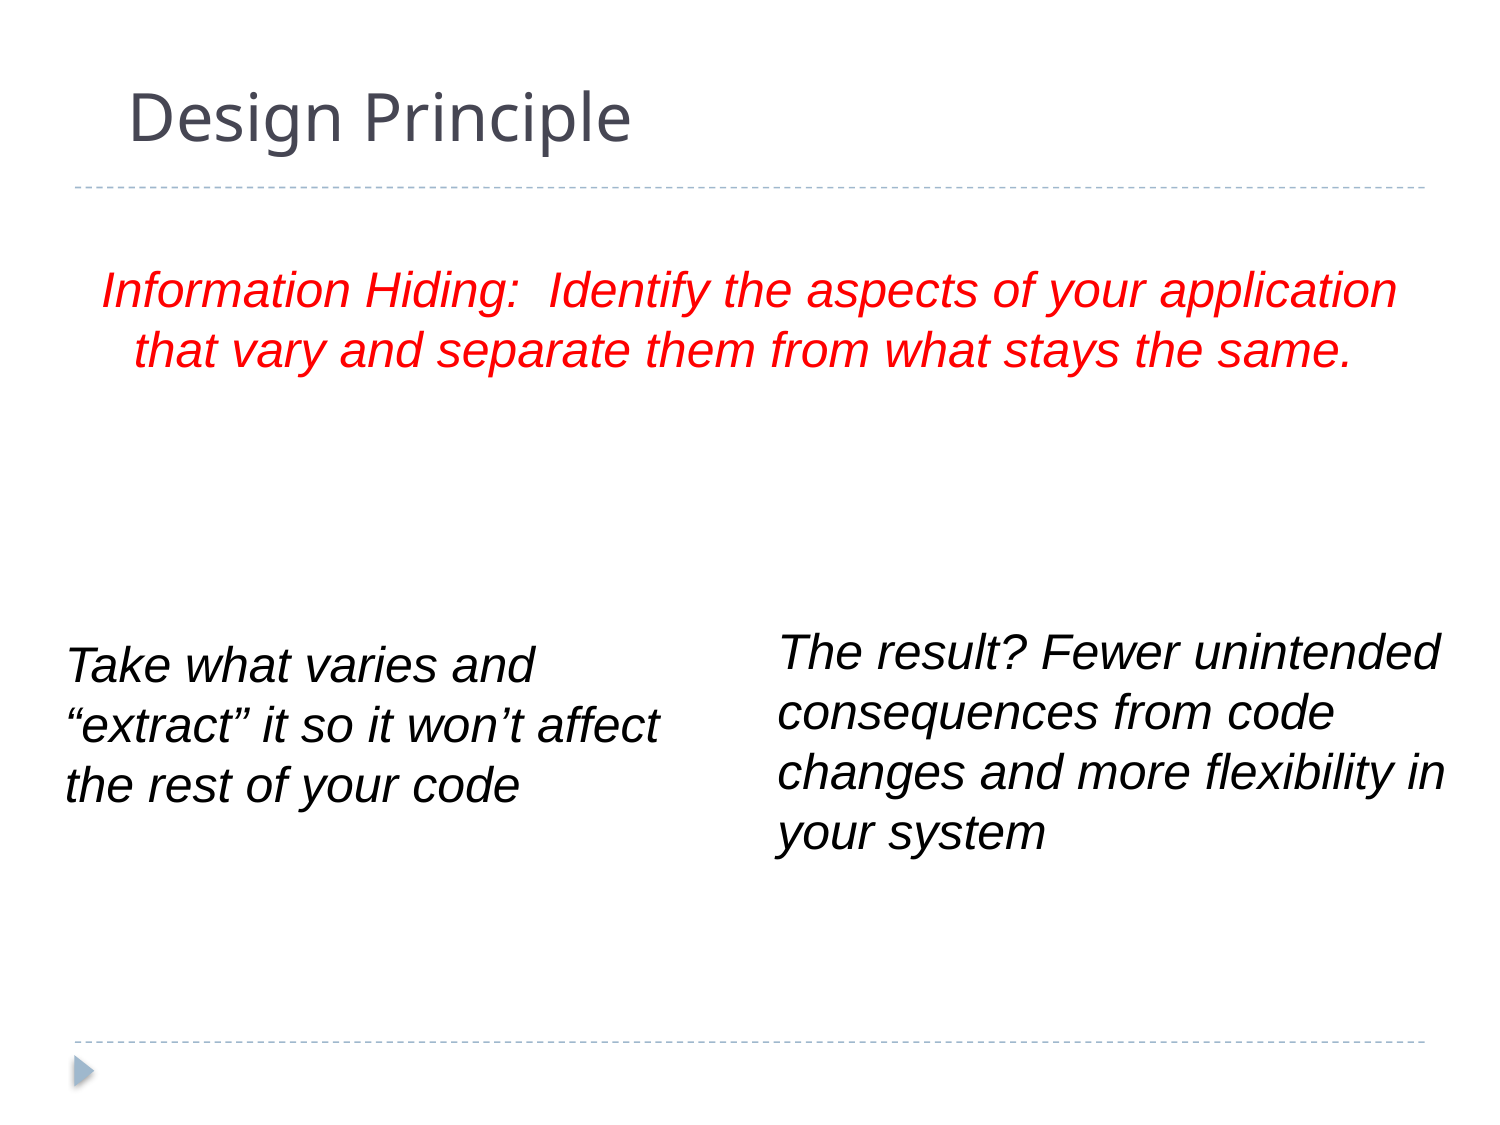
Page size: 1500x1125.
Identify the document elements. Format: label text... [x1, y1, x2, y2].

title Design Principle [112, 62, 913, 163]
text_box The result? Fewer unintended consequences from code changes and more flexibility in your system [762, 612, 1500, 863]
text_box Information Hiding: Identify the aspects of your application that vary and separate them from what stays the same. [74, 249, 1425, 475]
text_box Take what varies and “extract” it so it won’t affect the rest of your code [50, 624, 688, 863]
